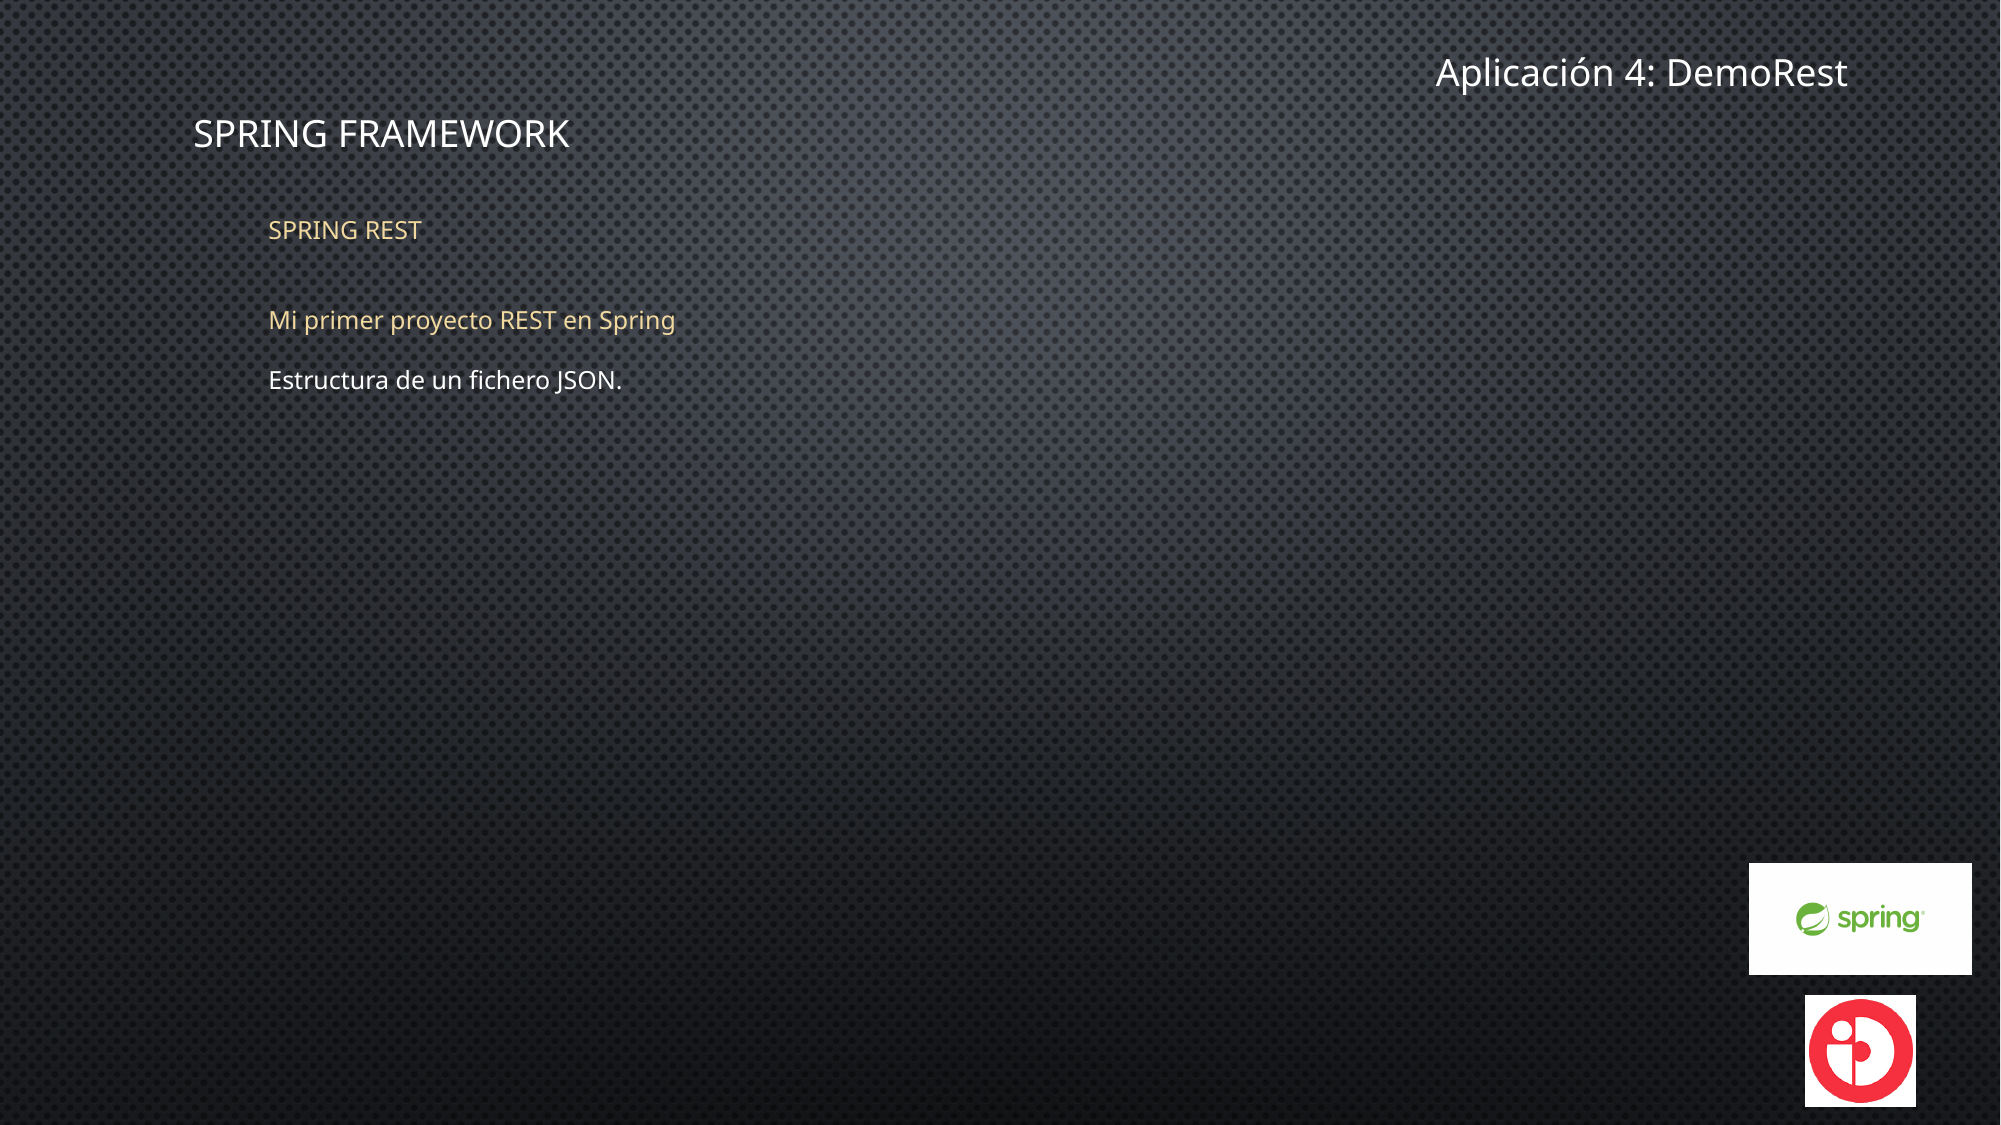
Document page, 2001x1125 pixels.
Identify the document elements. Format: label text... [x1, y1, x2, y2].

text_box Aplicación 4: DemoRest [1345, 41, 2000, 102]
picture [1749, 863, 1972, 975]
text_box SPRING FRAMEWORK SPRING REST Mi primer proyecto REST en Spring Estructura de un fichero JSON. [178, 102, 1698, 1125]
picture [1804, 995, 1917, 1107]
